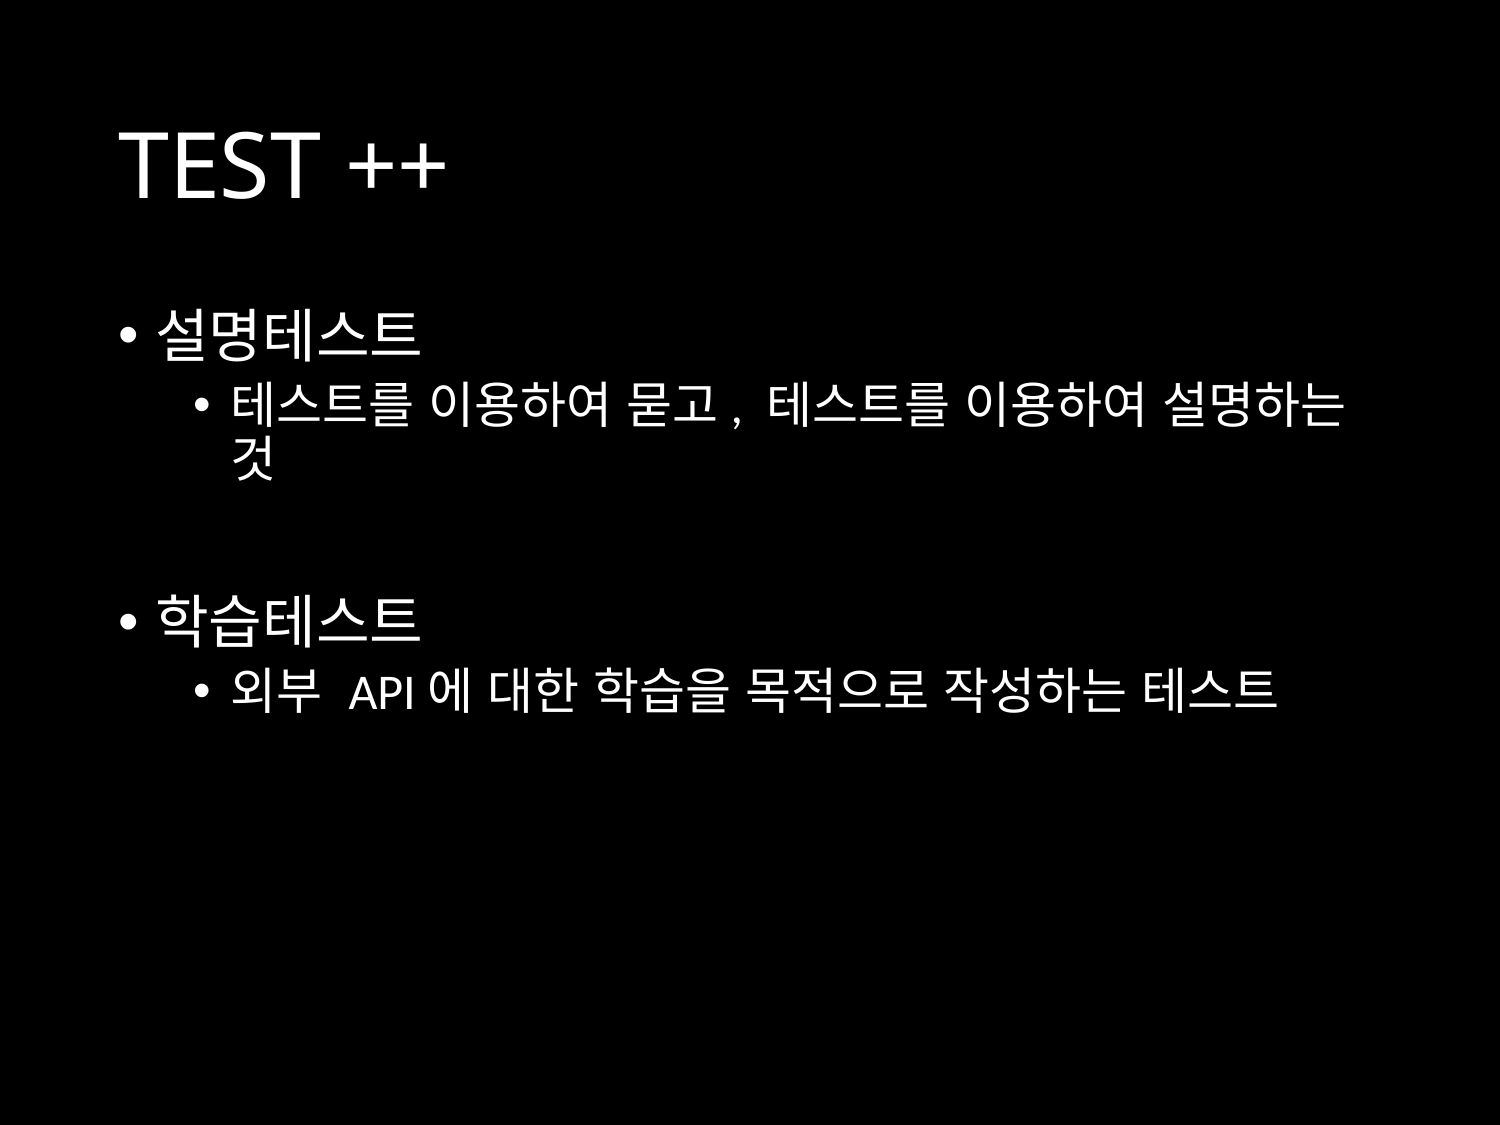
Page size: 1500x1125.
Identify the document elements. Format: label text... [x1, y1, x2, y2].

title TEST ++ [103, 59, 1397, 278]
list 설명테스트 테스트를 이용하여 묻고, 테스트를 이용하여 설명하는 것 학습테스트 외부 API에 대한 학습을 목적으로 작성하는 테스트 [103, 299, 1397, 1014]
